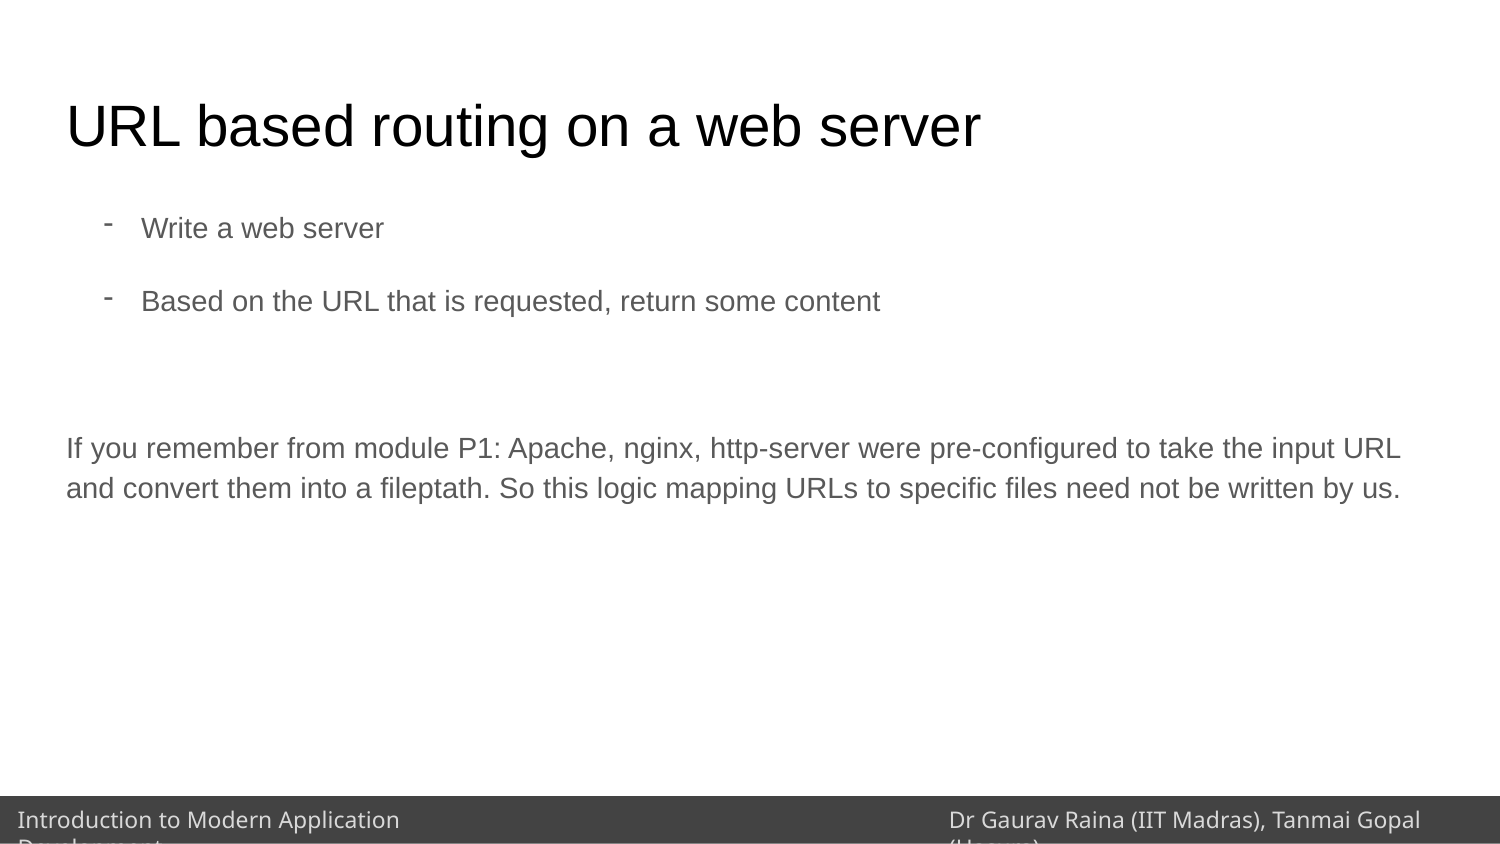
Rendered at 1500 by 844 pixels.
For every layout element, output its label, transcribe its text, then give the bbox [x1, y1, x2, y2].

title URL based routing on a web server [51, 72, 1449, 167]
list Write a web server Based on the URL that is requested, return some content If you remember from module P1: Apache, nginx, http-server were pre-configured to take the input URL and convert them into a fileptath. So this logic mapping URLs to specific files need not be written by us. [51, 189, 1449, 541]
